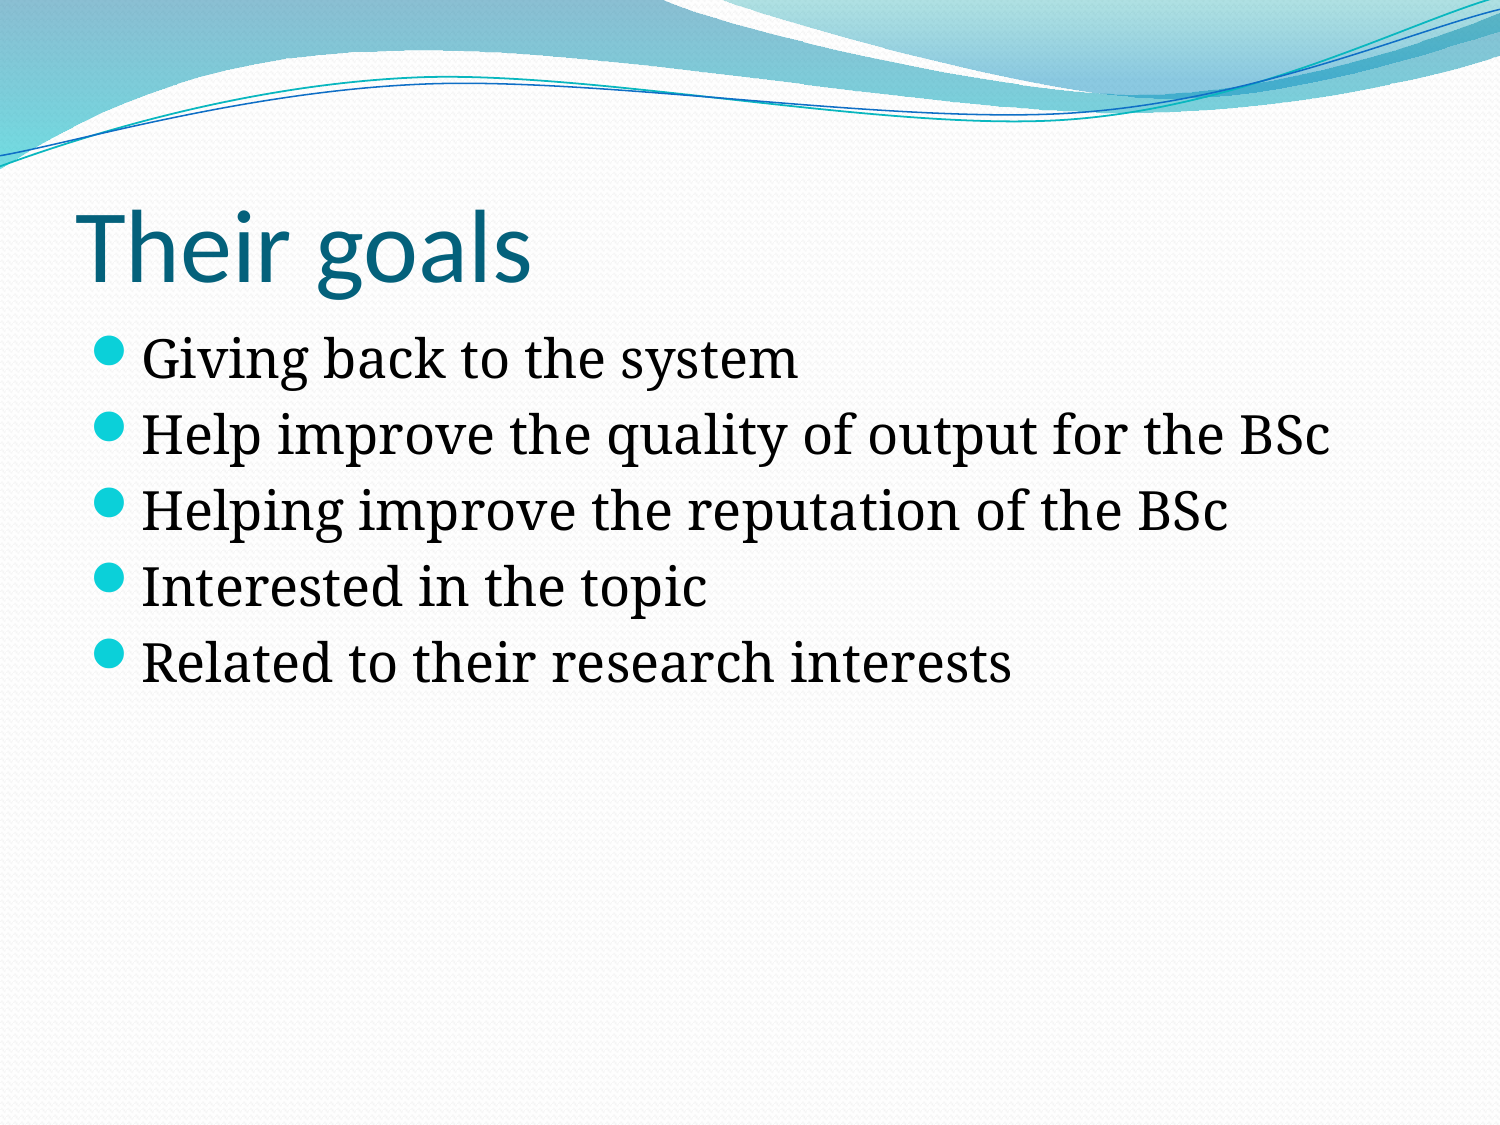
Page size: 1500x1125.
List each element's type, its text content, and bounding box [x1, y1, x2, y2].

list Giving back to the system Help improve the quality of output for the BSc Helping improve the reputation of the BSc Interested in the topic Related to their research interests [75, 317, 1425, 1038]
title Their goals [75, 115, 1425, 303]
